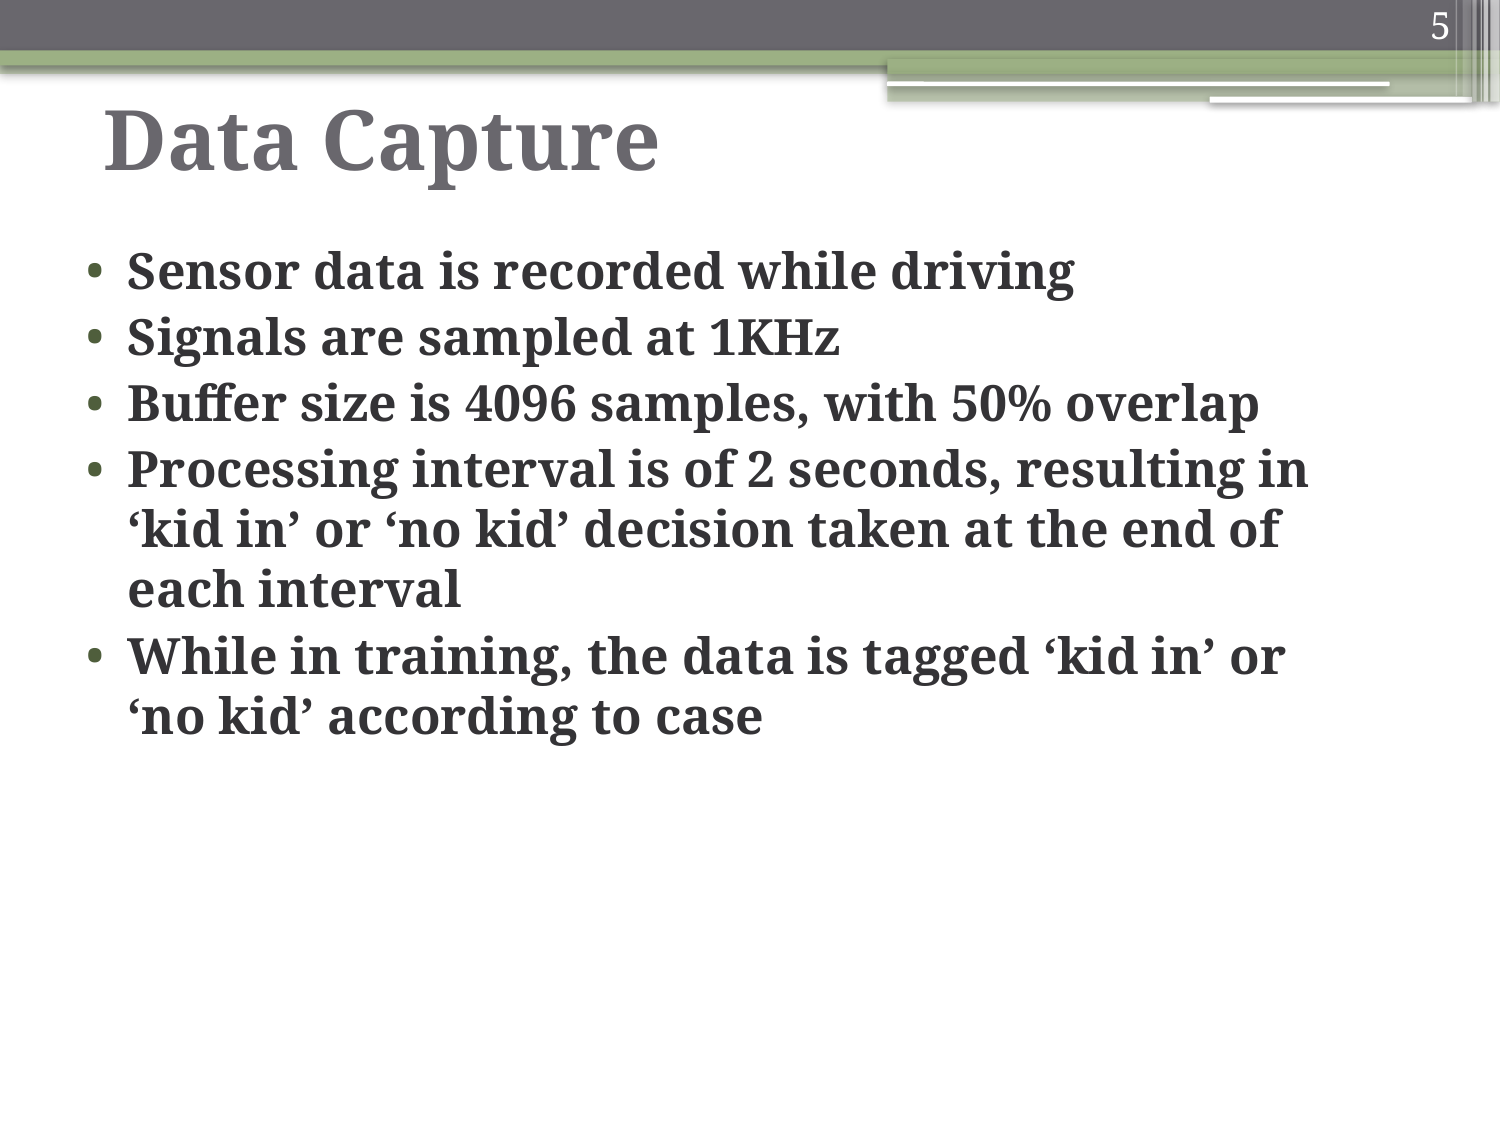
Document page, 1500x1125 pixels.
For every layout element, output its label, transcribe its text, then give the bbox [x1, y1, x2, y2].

list Sensor data is recorded while driving Signals are sampled at 1KHz Buffer size is 4096 samples, with 50% overlap Processing interval is of 2 seconds, resulting in ‘kid in’ or ‘no kid’ decision taken at the end of each interval While in training, the data is tagged ‘kid in’ or ‘no kid’ according to case [53, 231, 1341, 1024]
slide_number 5 [1341, 0, 1466, 61]
title Data Capture [88, 78, 1439, 197]
